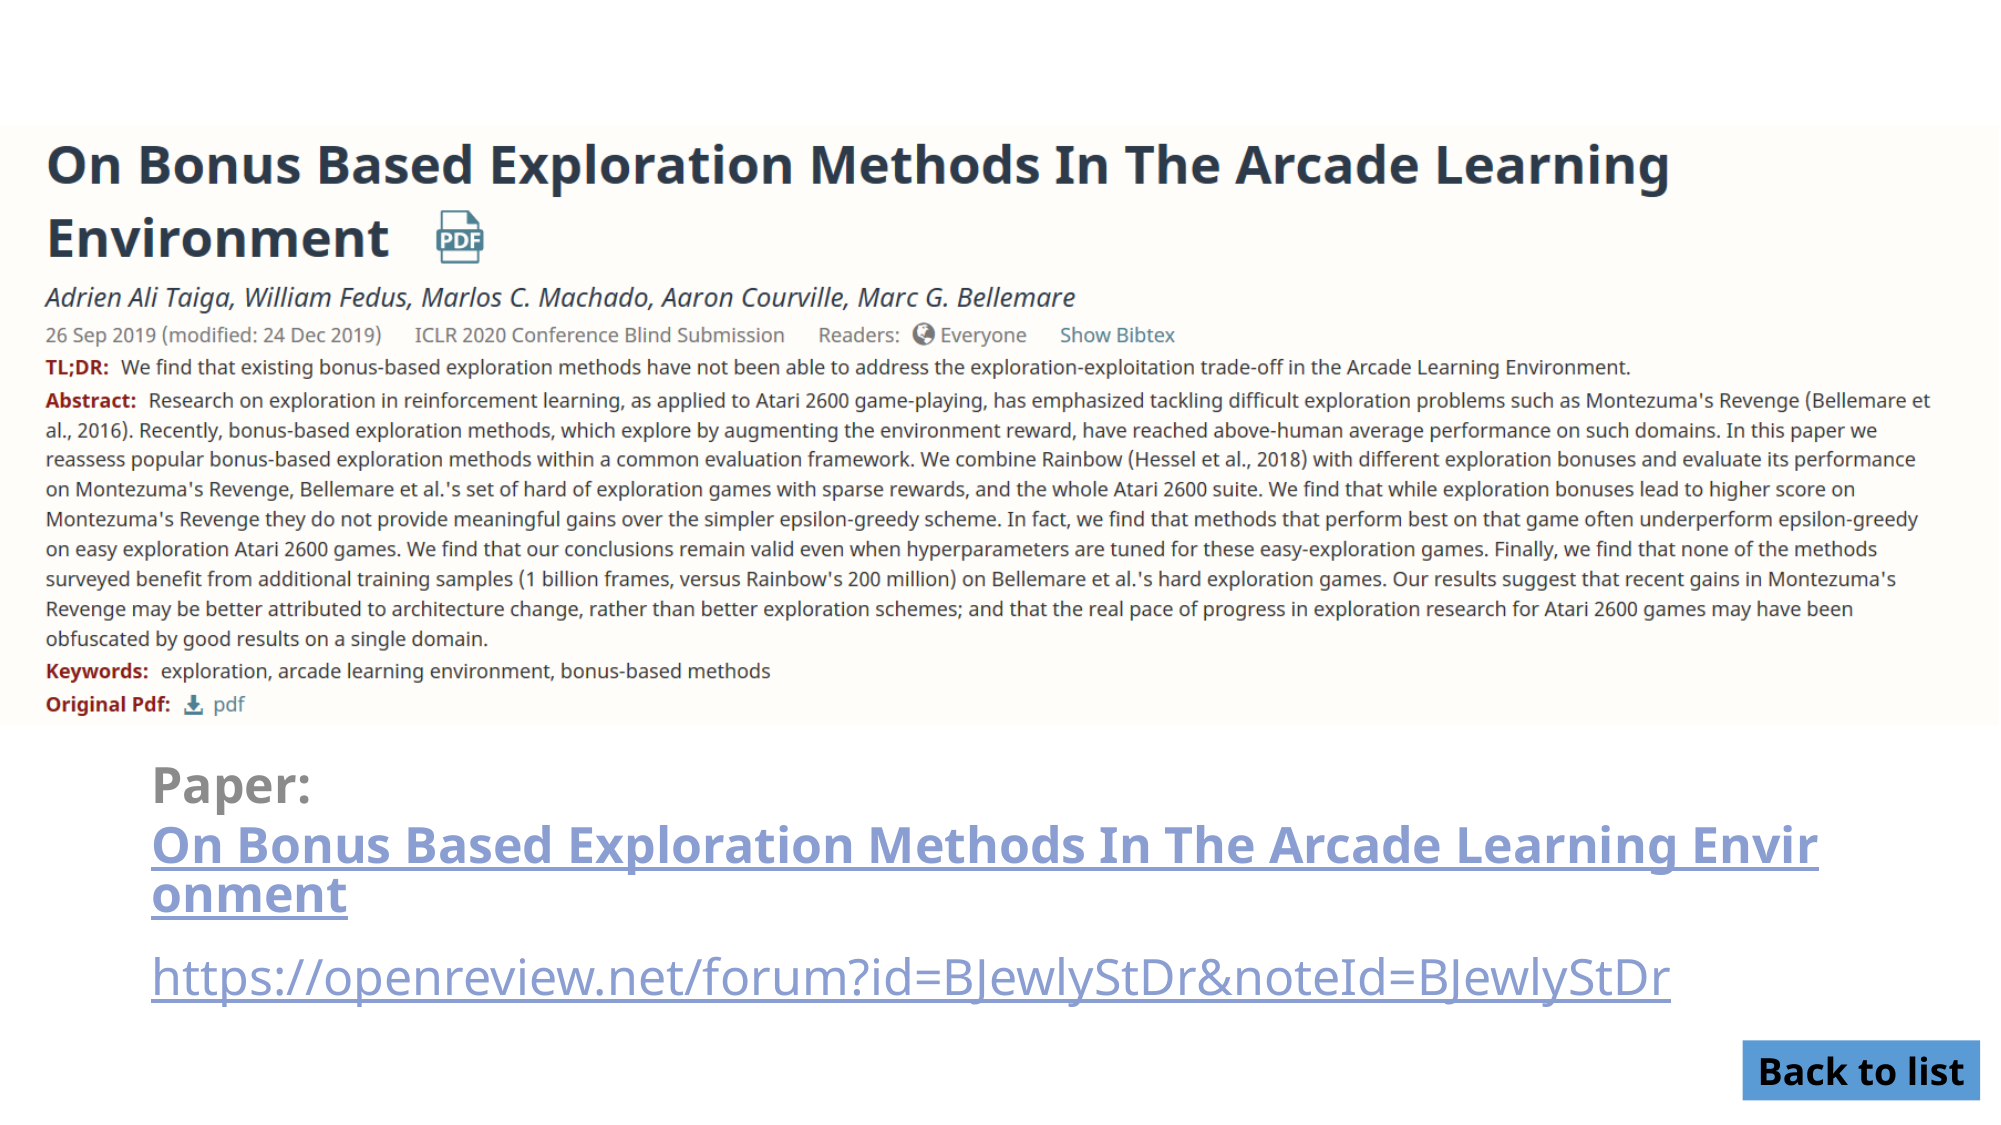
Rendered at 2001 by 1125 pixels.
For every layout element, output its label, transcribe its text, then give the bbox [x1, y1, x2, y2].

list Paper: On Bonus Based Exploration Methods In The Arcade Learning Environment https://openreview.net/forum?id=BJewlyStDr&noteId=BJewlyStDr [136, 752, 1862, 999]
picture [0, 125, 1999, 726]
text_box Back to list [1742, 1040, 1981, 1101]
